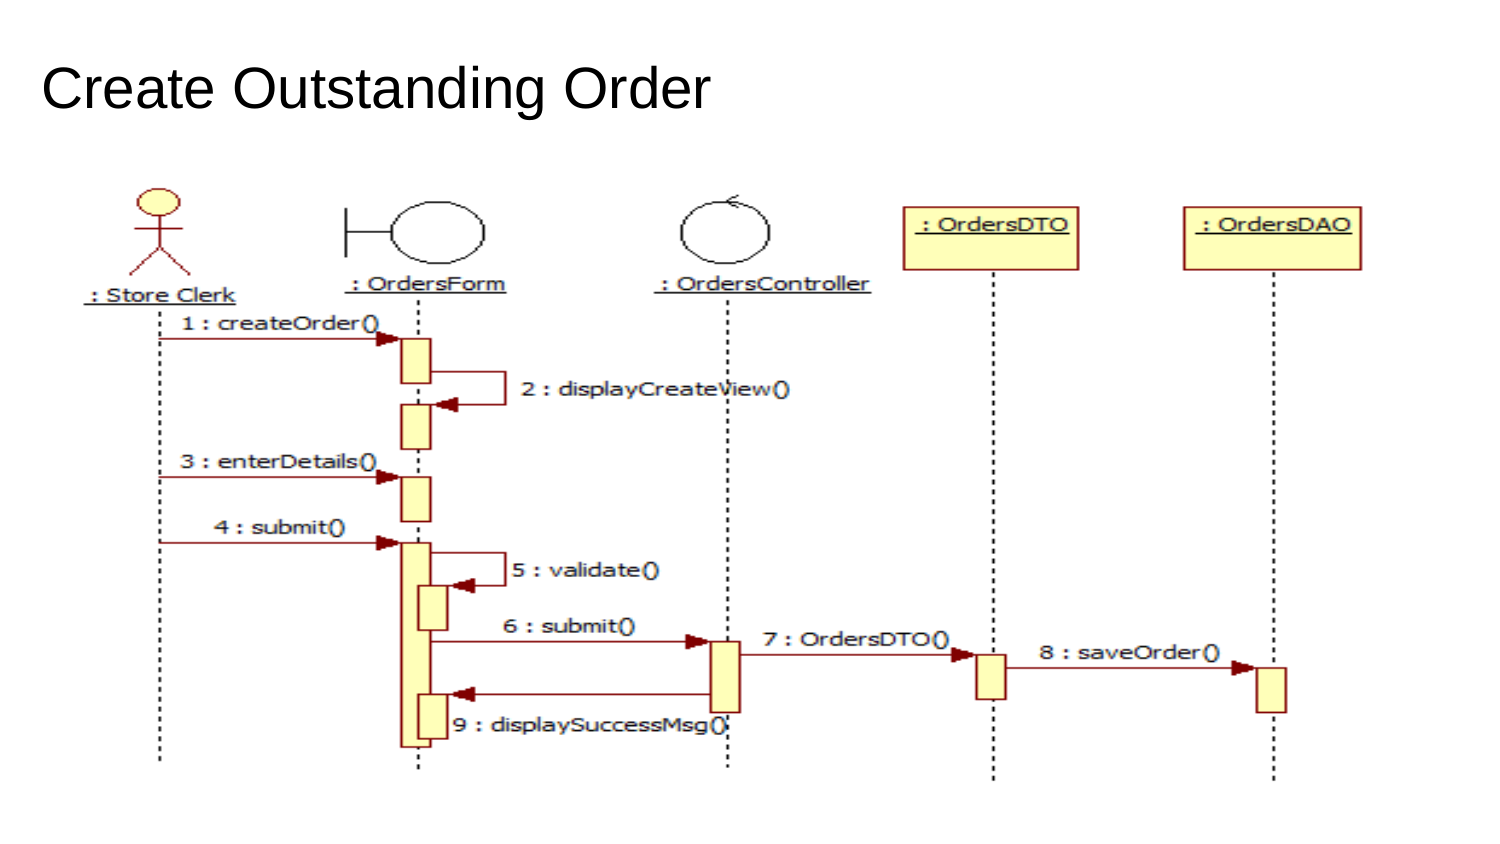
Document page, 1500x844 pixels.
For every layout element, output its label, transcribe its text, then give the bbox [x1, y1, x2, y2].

picture [24, 154, 1412, 814]
title Create Outstanding Order [26, 35, 1424, 130]
